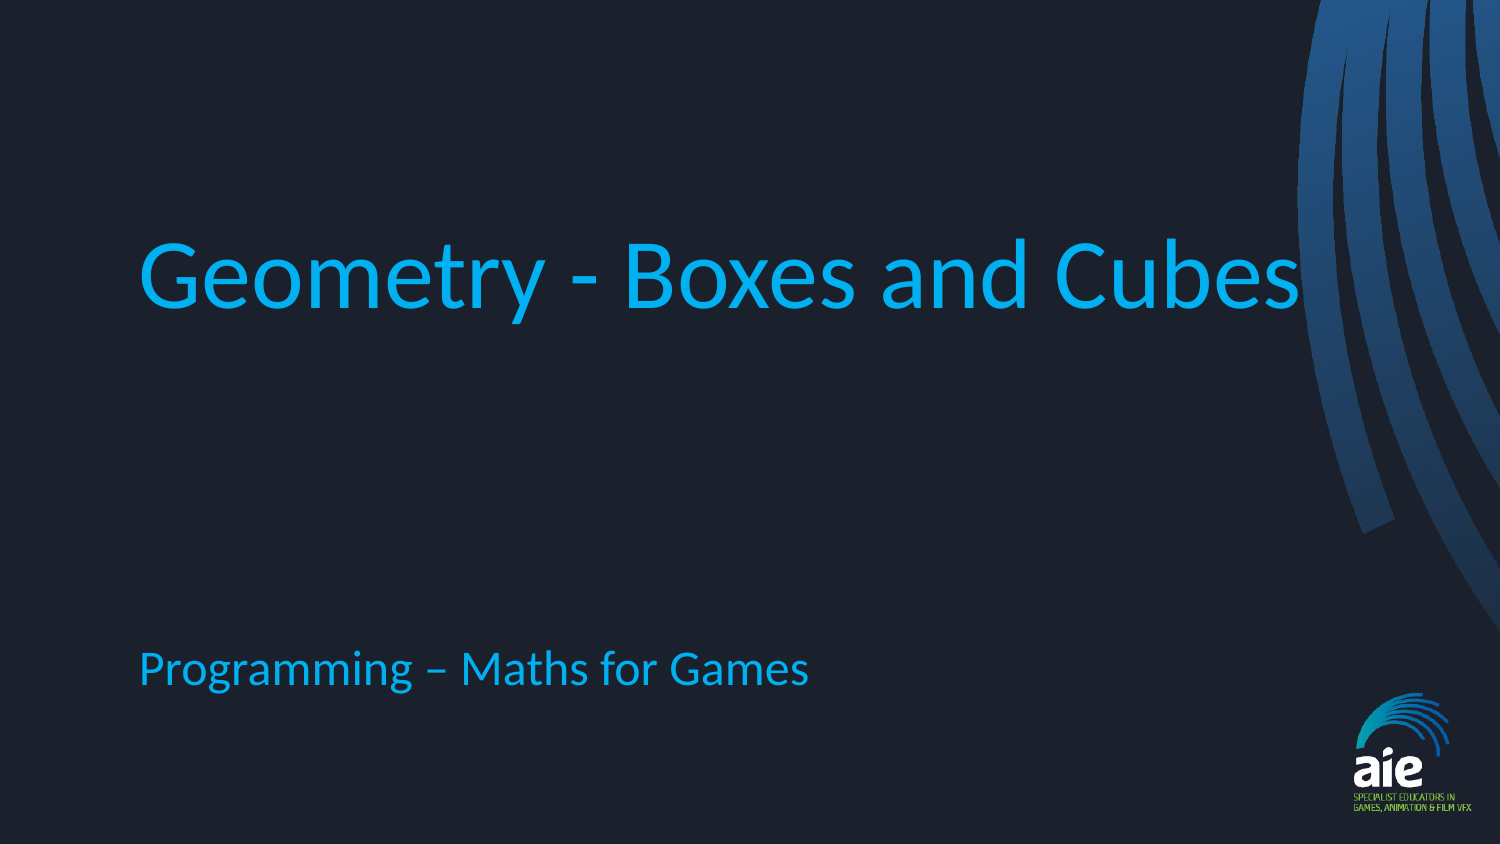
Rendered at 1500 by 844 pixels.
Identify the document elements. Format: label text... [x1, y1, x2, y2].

picture [0, 0, 1500, 844]
title Geometry - Boxes and Cubes [123, 126, 1376, 411]
list Programming – Maths for Games [123, 627, 1376, 708]
